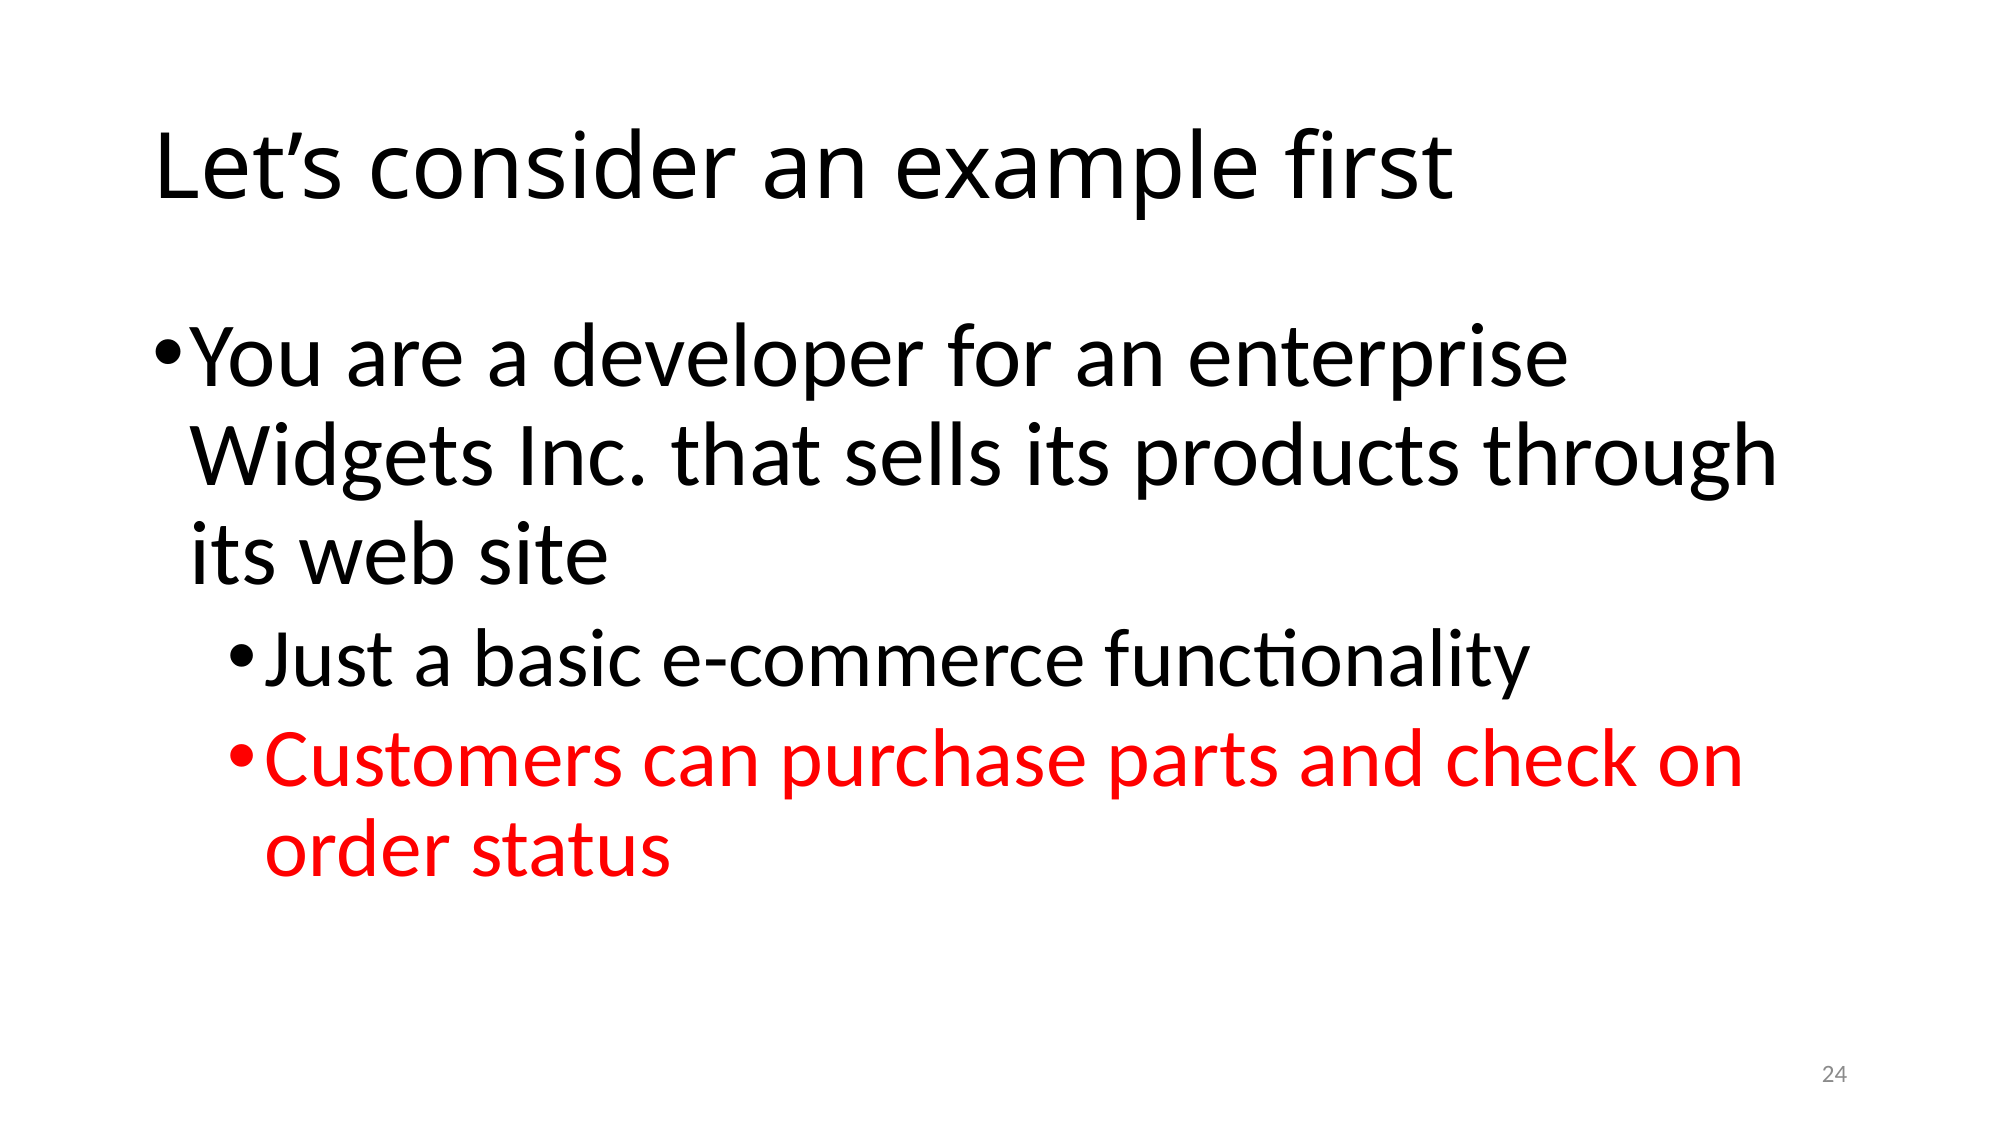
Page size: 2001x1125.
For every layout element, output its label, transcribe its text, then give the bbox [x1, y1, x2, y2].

slide_number 24 [1412, 1042, 1863, 1103]
title Let’s consider an example first [137, 59, 1863, 278]
list You are a developer for an enterprise Widgets Inc. that sells its products through its web site Just a basic e-commerce functionality Customers can purchase parts and check on order status [137, 299, 1863, 1014]
